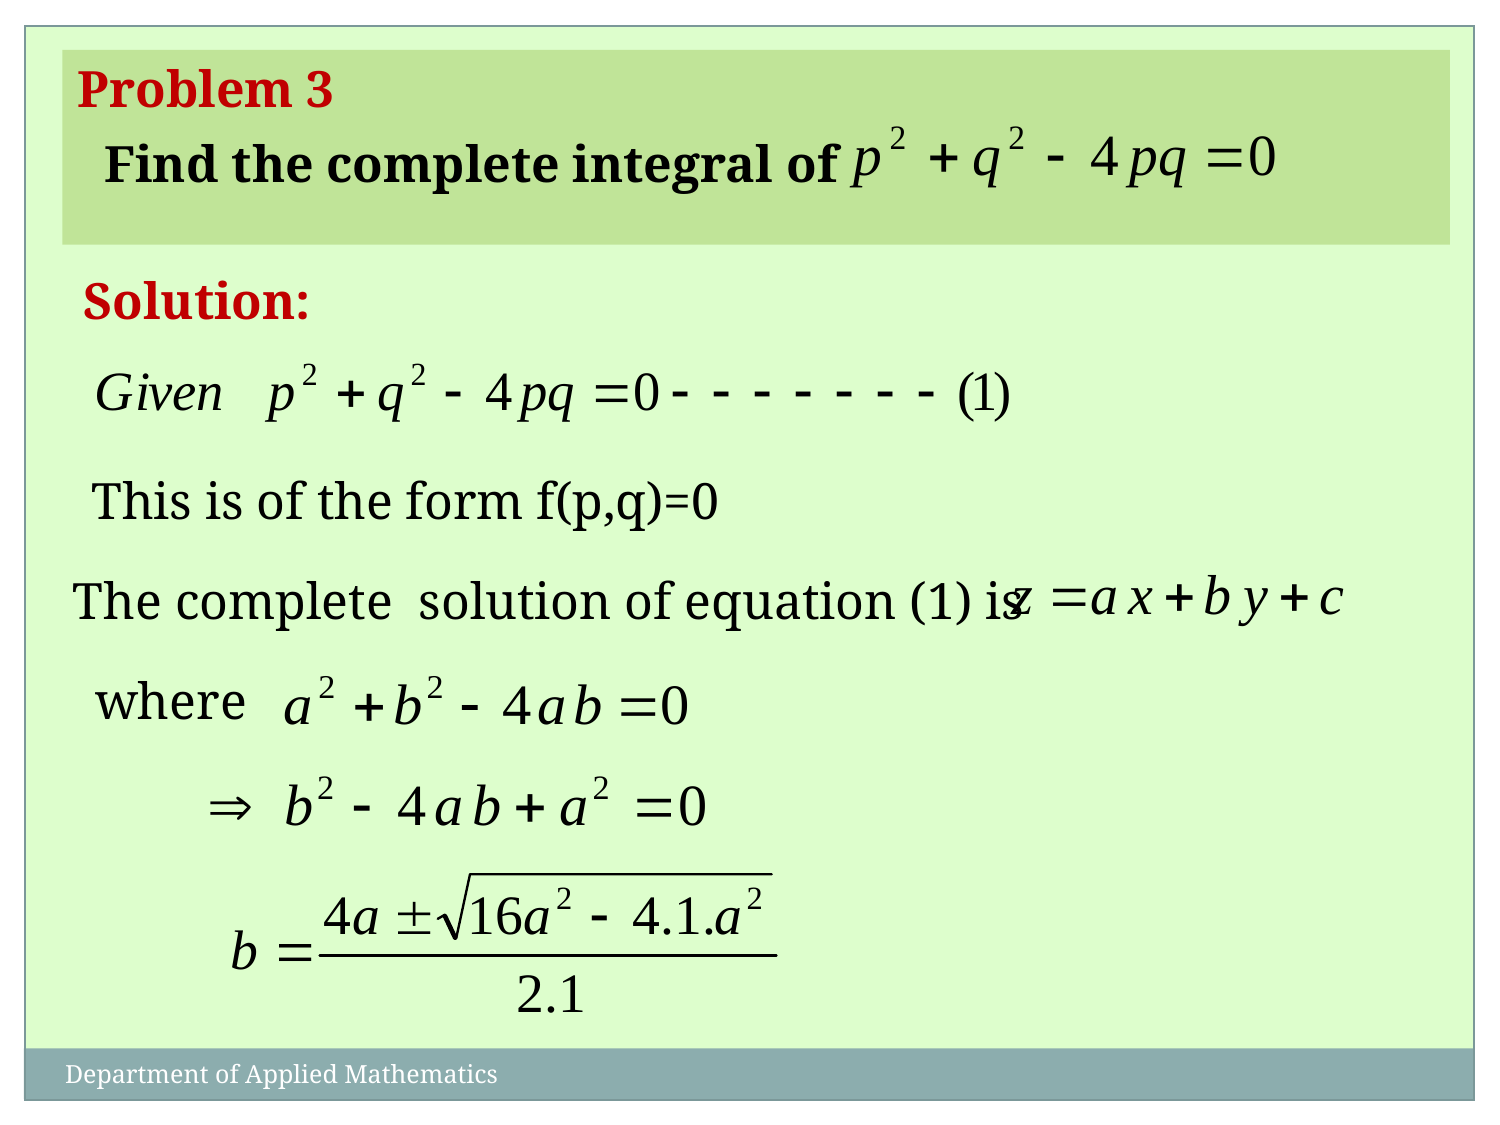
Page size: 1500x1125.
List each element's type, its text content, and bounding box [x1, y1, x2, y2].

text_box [999, 562, 1355, 638]
text_box [0, 1, 1500, 75]
footer Department of Applied Mathematics [50, 1051, 638, 1112]
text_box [212, 862, 789, 1026]
text_box Find the complete integral of [89, 124, 831, 200]
text_box Problem 3 [62, 75, 1450, 245]
text_box where [80, 662, 262, 738]
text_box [837, 112, 1288, 201]
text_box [274, 662, 701, 749]
text_box Solution: [68, 262, 327, 338]
slide_number [699, 1037, 800, 1110]
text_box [199, 762, 716, 851]
text_box The complete solution of equation (1) is [58, 562, 996, 638]
text_box This is of the form f(p,q)=0 [76, 462, 736, 538]
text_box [87, 349, 1021, 434]
